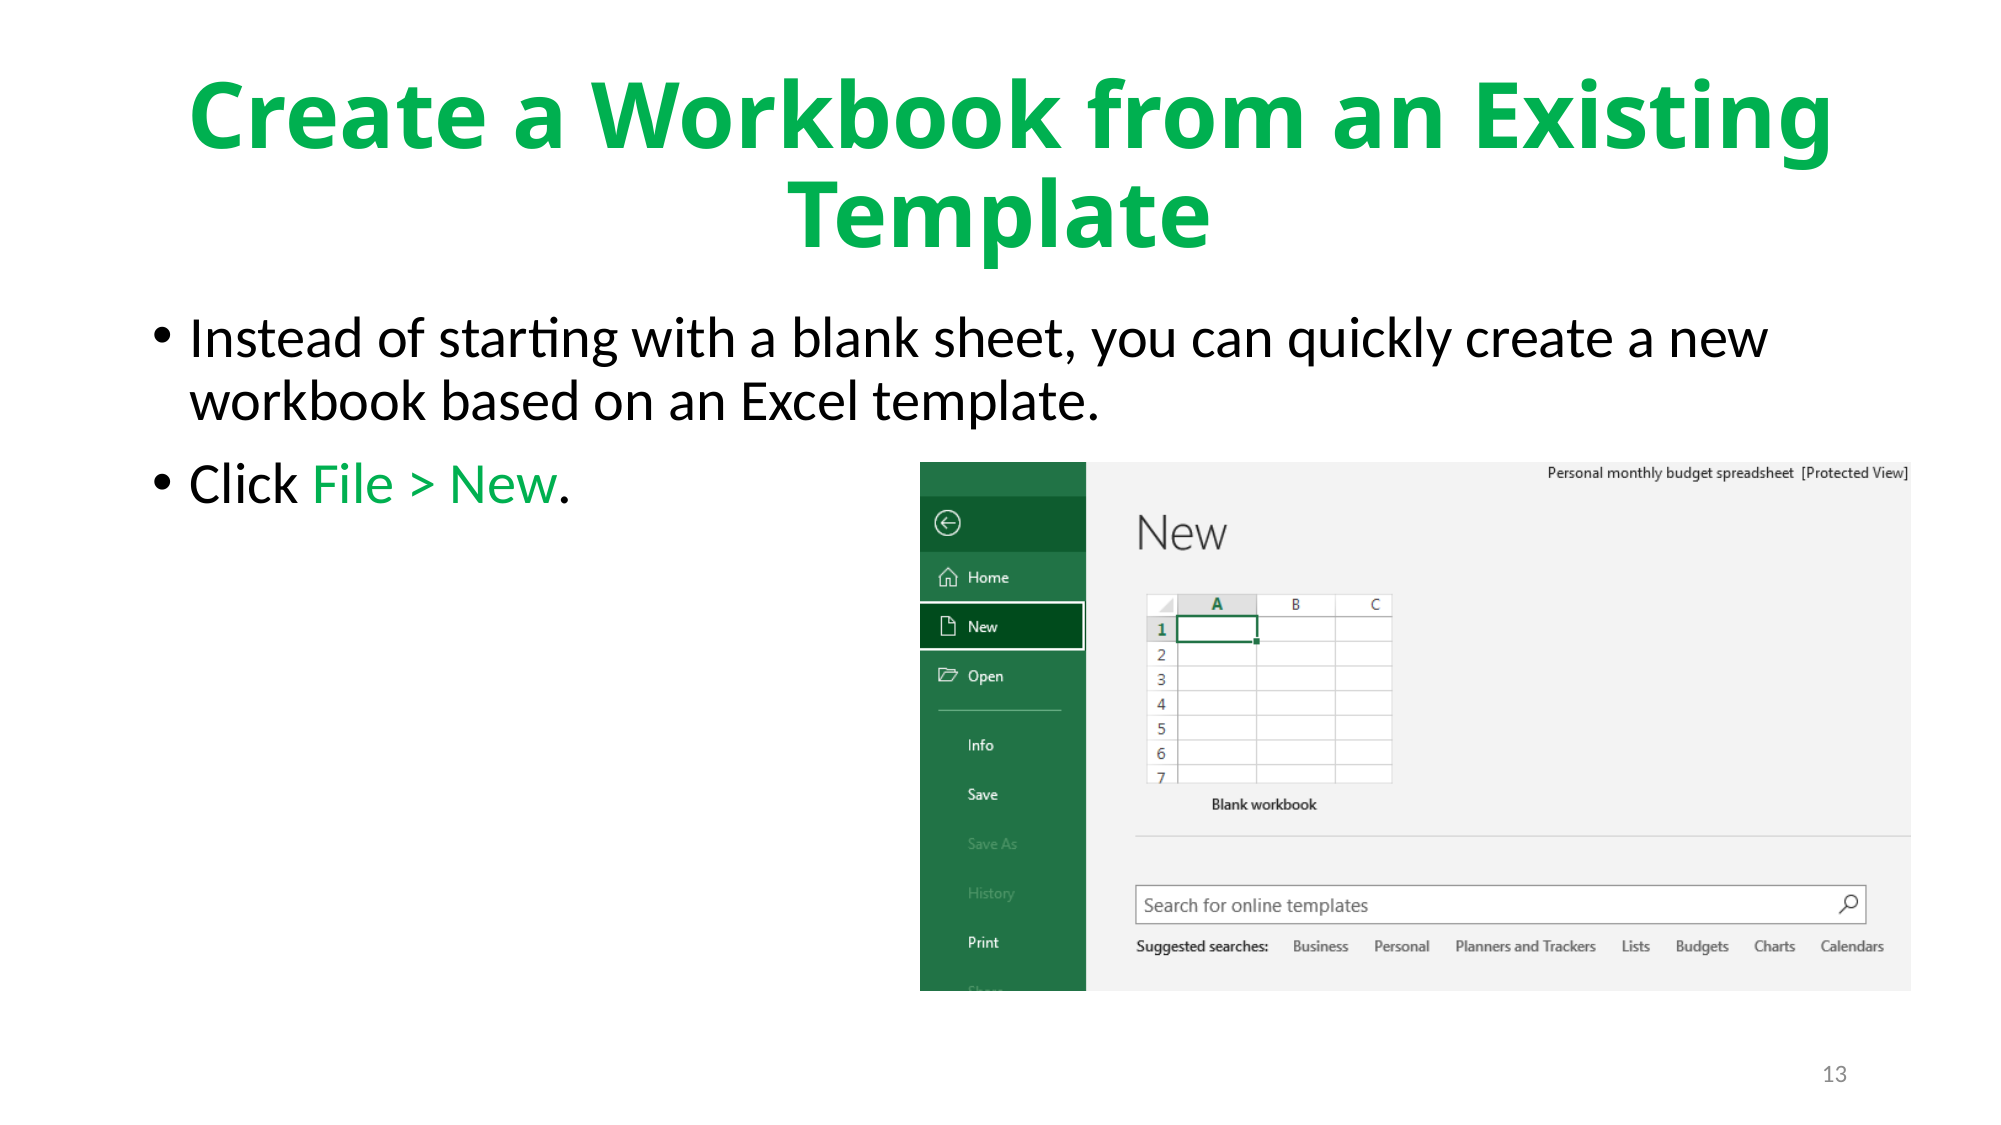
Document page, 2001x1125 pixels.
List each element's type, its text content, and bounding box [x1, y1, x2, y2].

slide_number 13 [1412, 1042, 1863, 1103]
picture [920, 462, 1911, 991]
title Create a Workbook from an Existing Template [137, 59, 1863, 278]
list Instead of starting with a blank sheet, you can quickly create a new workbook based on an Excel template. Click File > New. [137, 299, 1863, 1014]
